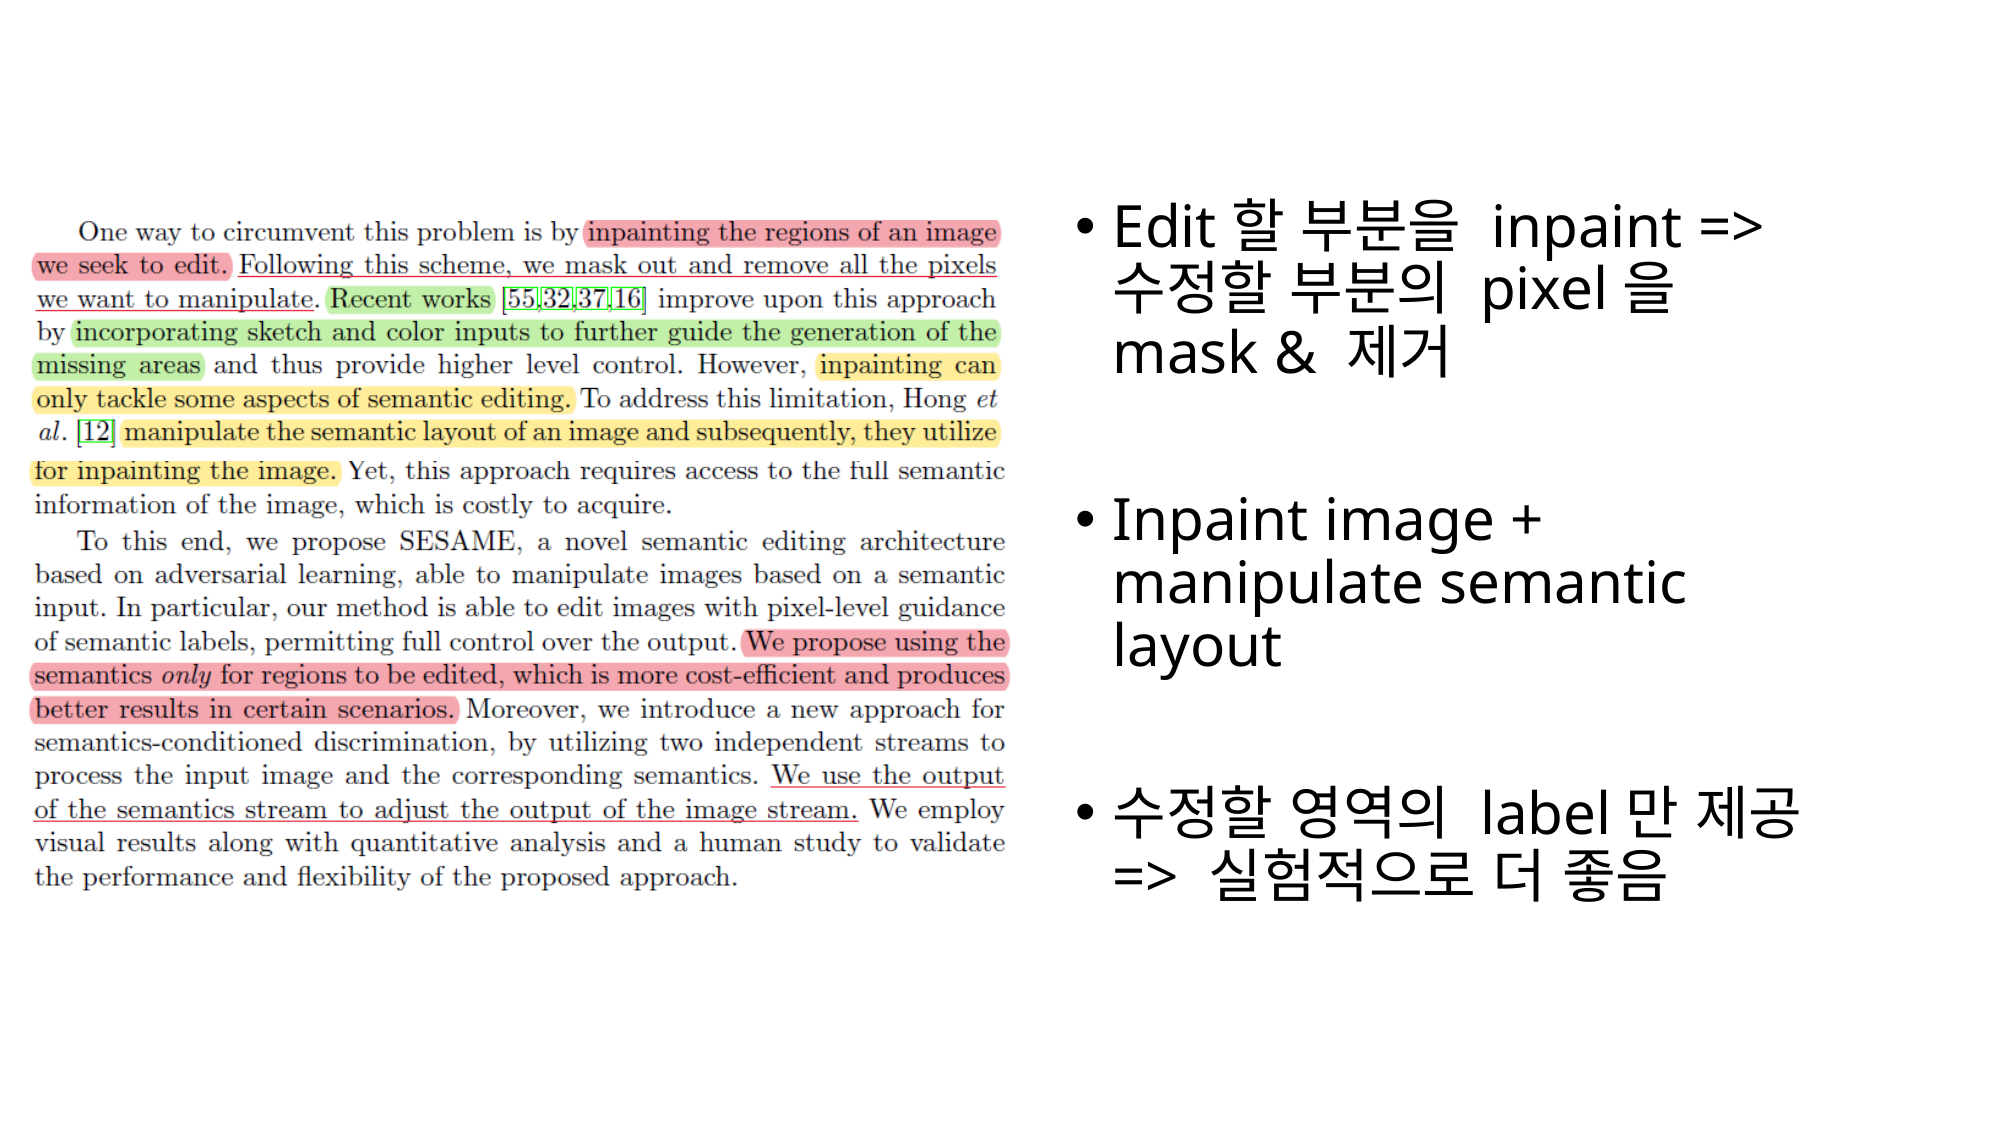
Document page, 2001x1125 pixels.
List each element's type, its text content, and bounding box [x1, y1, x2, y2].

list Edit할 부분을 inpaint => 수정할 부분의 pixel을 mask & 제거 Inpaint image + manipulate semantic layout 수정할 영역의 label만 제공 => 실험적으로 더 좋음 [1060, 189, 1863, 1014]
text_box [15, 220, 1061, 904]
